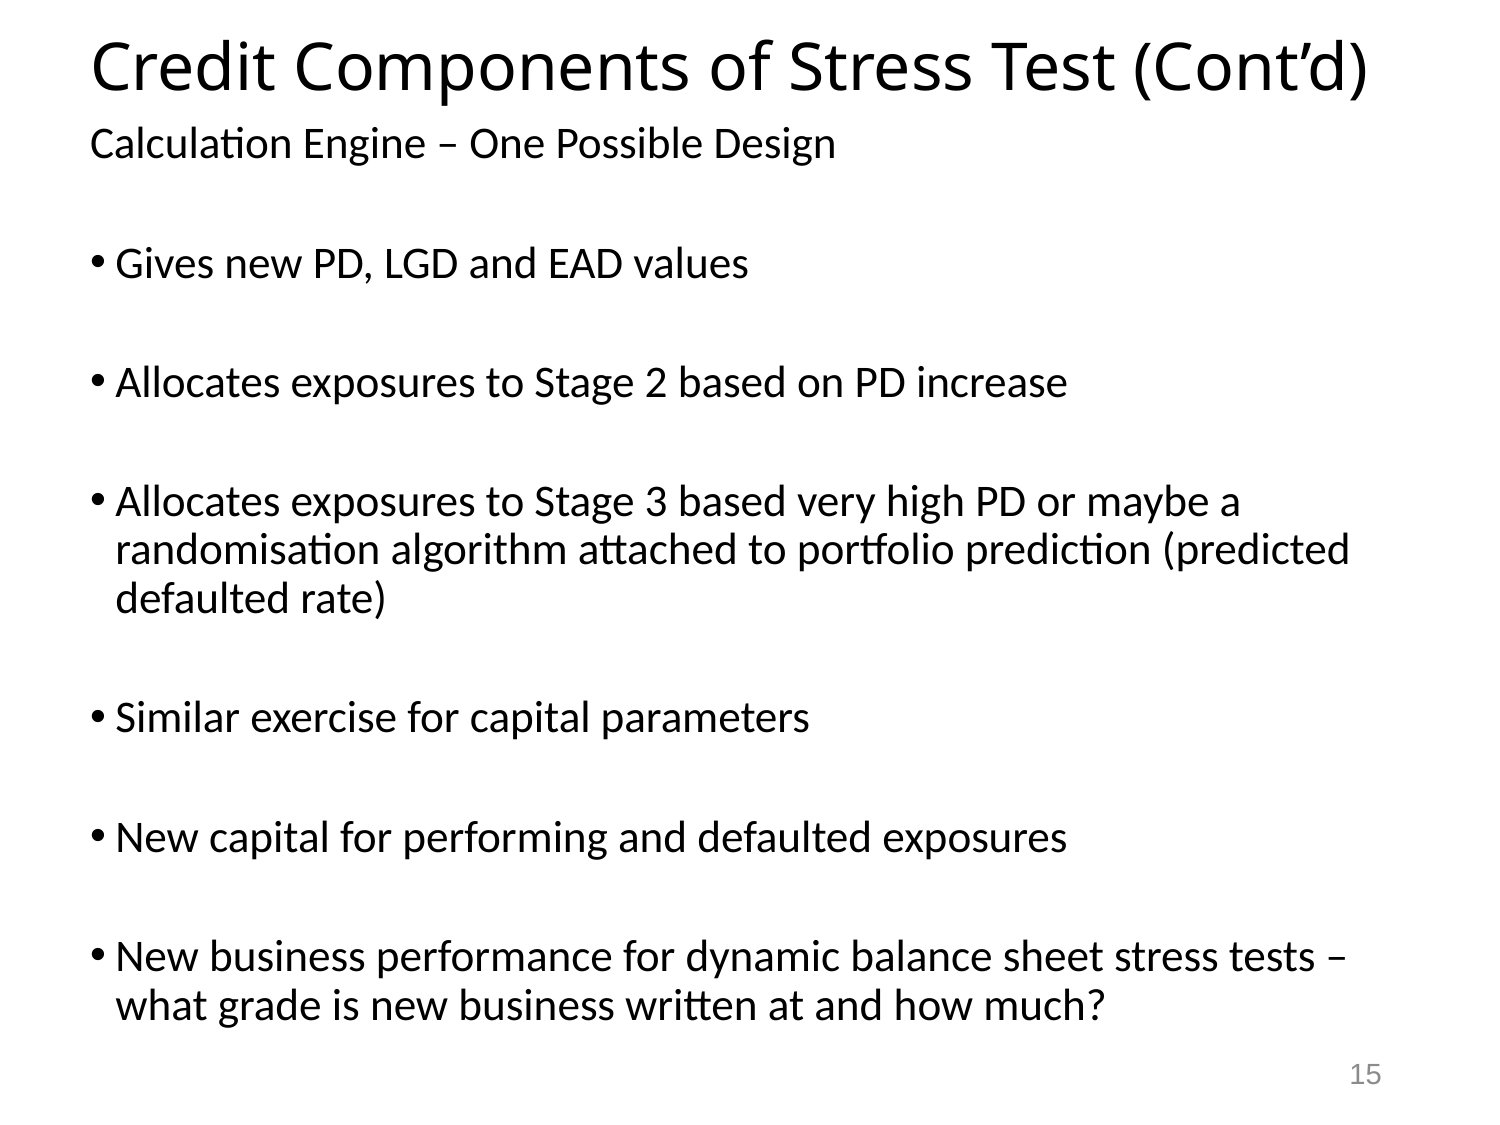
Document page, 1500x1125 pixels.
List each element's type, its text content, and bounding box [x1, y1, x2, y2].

title Credit Components of Stress Test (Cont’d) [75, 24, 1425, 112]
list Calculation Engine – One Possible Design Gives new PD, LGD and EAD values Allocates exposures to Stage 2 based on PD increase Allocates exposures to Stage 3 based very high PD or maybe a randomisation algorithm attached to portfolio prediction (predicted defaulted rate) Similar exercise for capital parameters New capital for performing and defaulted exposures New business performance for dynamic balance sheet stress tests – what grade is new business written at and how much? [75, 112, 1450, 1043]
slide_number 15 [1059, 1042, 1397, 1103]
